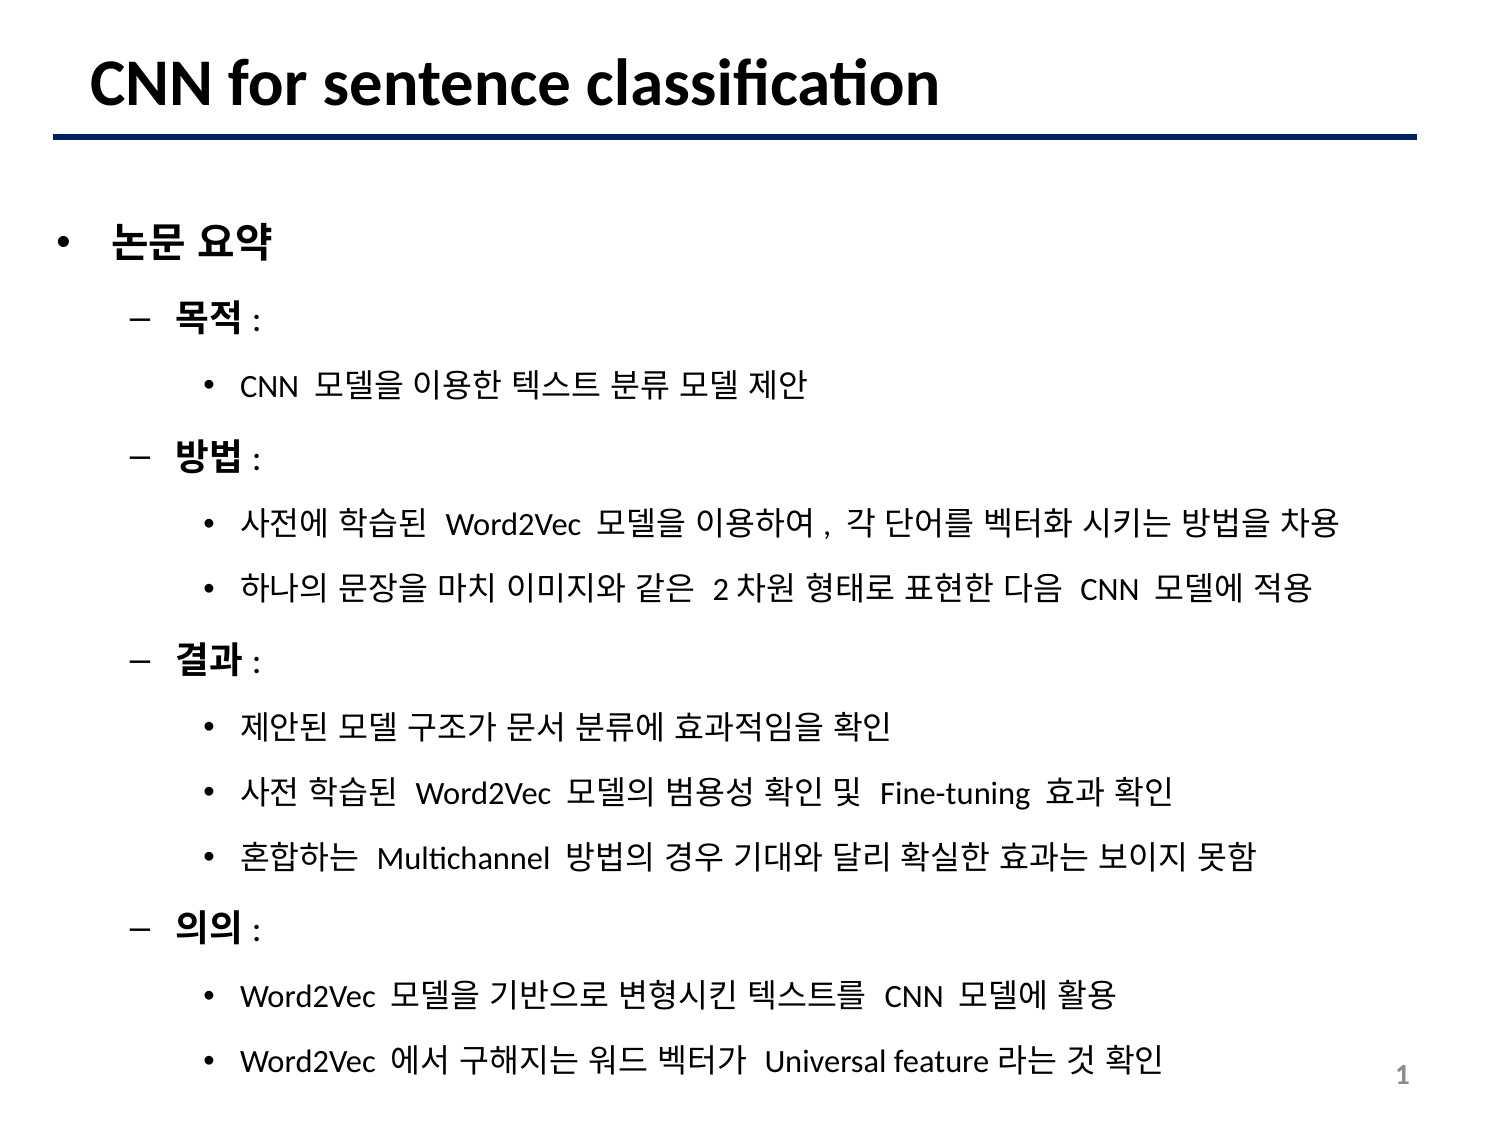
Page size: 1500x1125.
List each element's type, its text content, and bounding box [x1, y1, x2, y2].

list 논문 요약 목적: CNN 모델을 이용한 텍스트 분류 모델 제안 방법: 사전에 학습된 Word2Vec 모델을 이용하여, 각 단어를 벡터화 시키는 방법을 차용 하나의 문장을 마치 이미지와 같은 2차원 형태로 표현한 다음 CNN 모델에 적용 결과: 제안된 모델 구조가 문서 분류에 효과적임을 확인 사전 학습된 Word2Vec 모델의 범용성 확인 및 Fine-tuning 효과 확인 혼합하는 Multichannel 방법의 경우 기대와 달리 확실한 효과는 보이지 못함 의의: Word2Vec 모델을 기반으로 변형시킨 텍스트를 CNN 모델에 활용 Word2Vec 에서 구해지는 워드 벡터가 Universal feature라는 것 확인 [41, 184, 1446, 1094]
slide_number 1 [1074, 1042, 1425, 1103]
title CNN for sentence classification [75, 0, 1425, 173]
